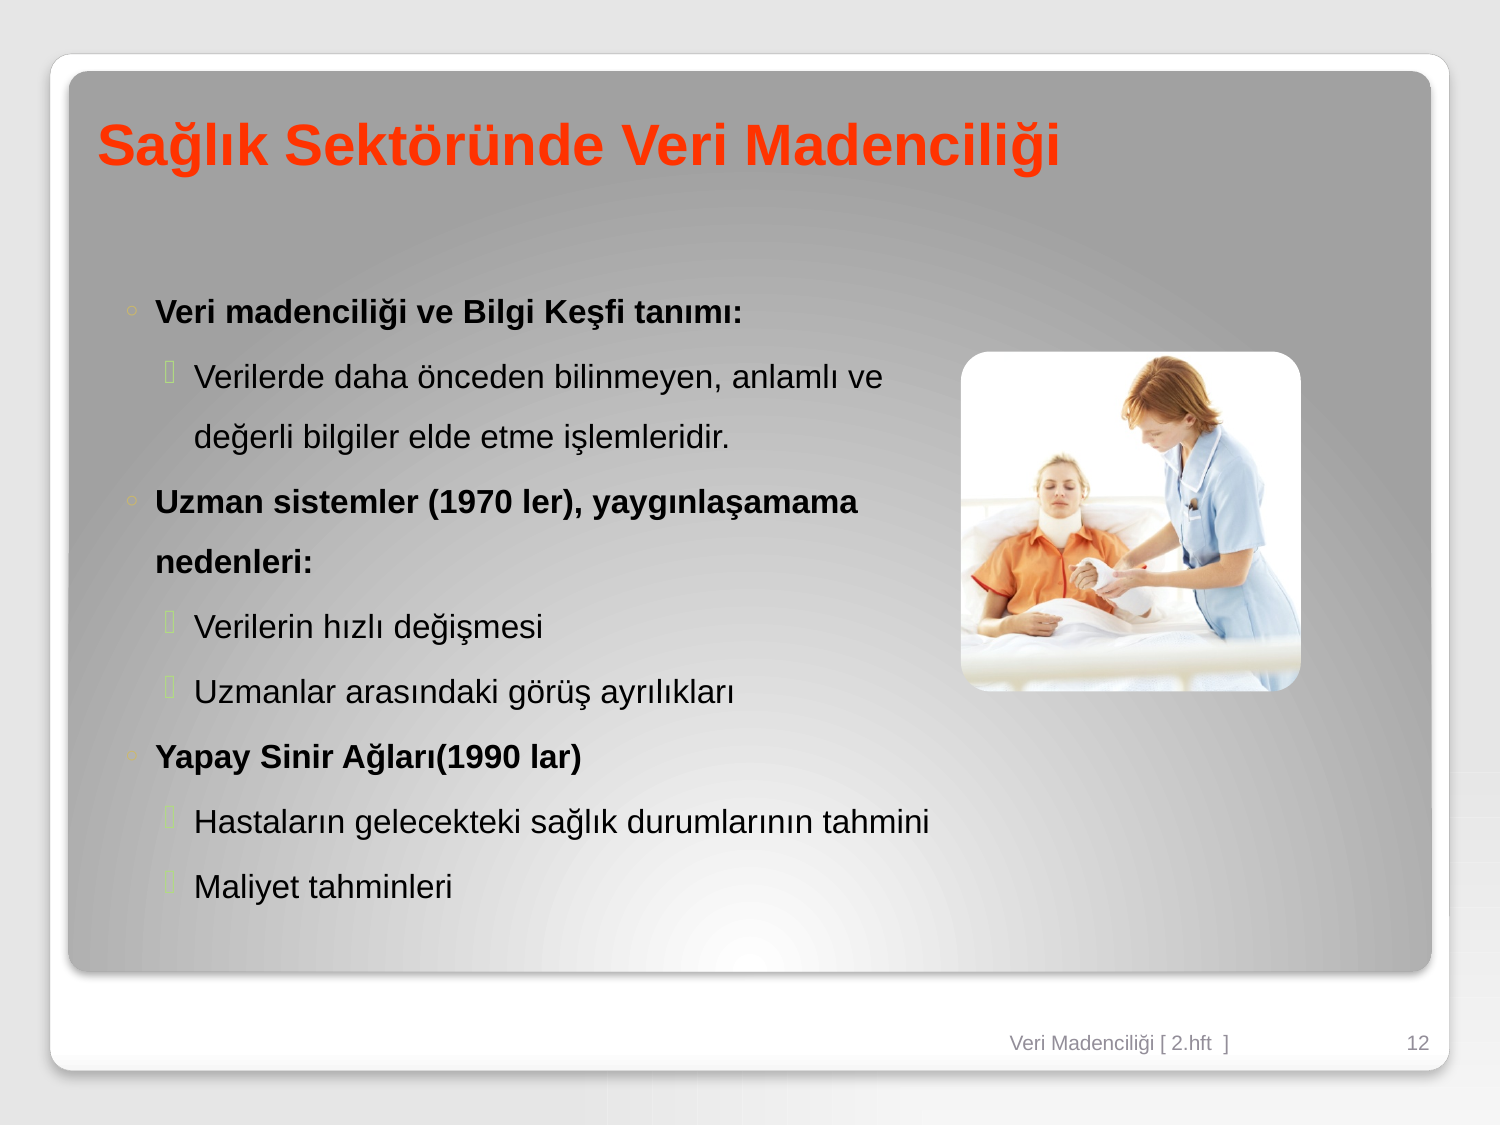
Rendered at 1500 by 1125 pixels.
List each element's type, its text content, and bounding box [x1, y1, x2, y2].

footer Veri Madenciliği [ 2.hft ] [994, 1002, 1370, 1063]
picture [960, 351, 1302, 692]
title Sağlık Sektöründe Veri Madenciliği [82, 82, 1425, 185]
slide_number 12 [1370, 1002, 1445, 1063]
text_box Veri madenciliği ve Bilgi Keşfi tanımı: Verilerde daha önceden bilinmeyen, anlamlı ve değerli bilgiler elde etme işlemleridir. Uzman sistemler (1970 ler), yaygınlaşamama nedenleri: Verilerin hızlı değişmesi Uzmanlar arasındaki görüş ayrılıkları Yapay Sinir Ağları(1990 lar) Hastaların gelecekteki sağlık durumlarının tahmini Maliyet tahminleri [35, 255, 951, 998]
